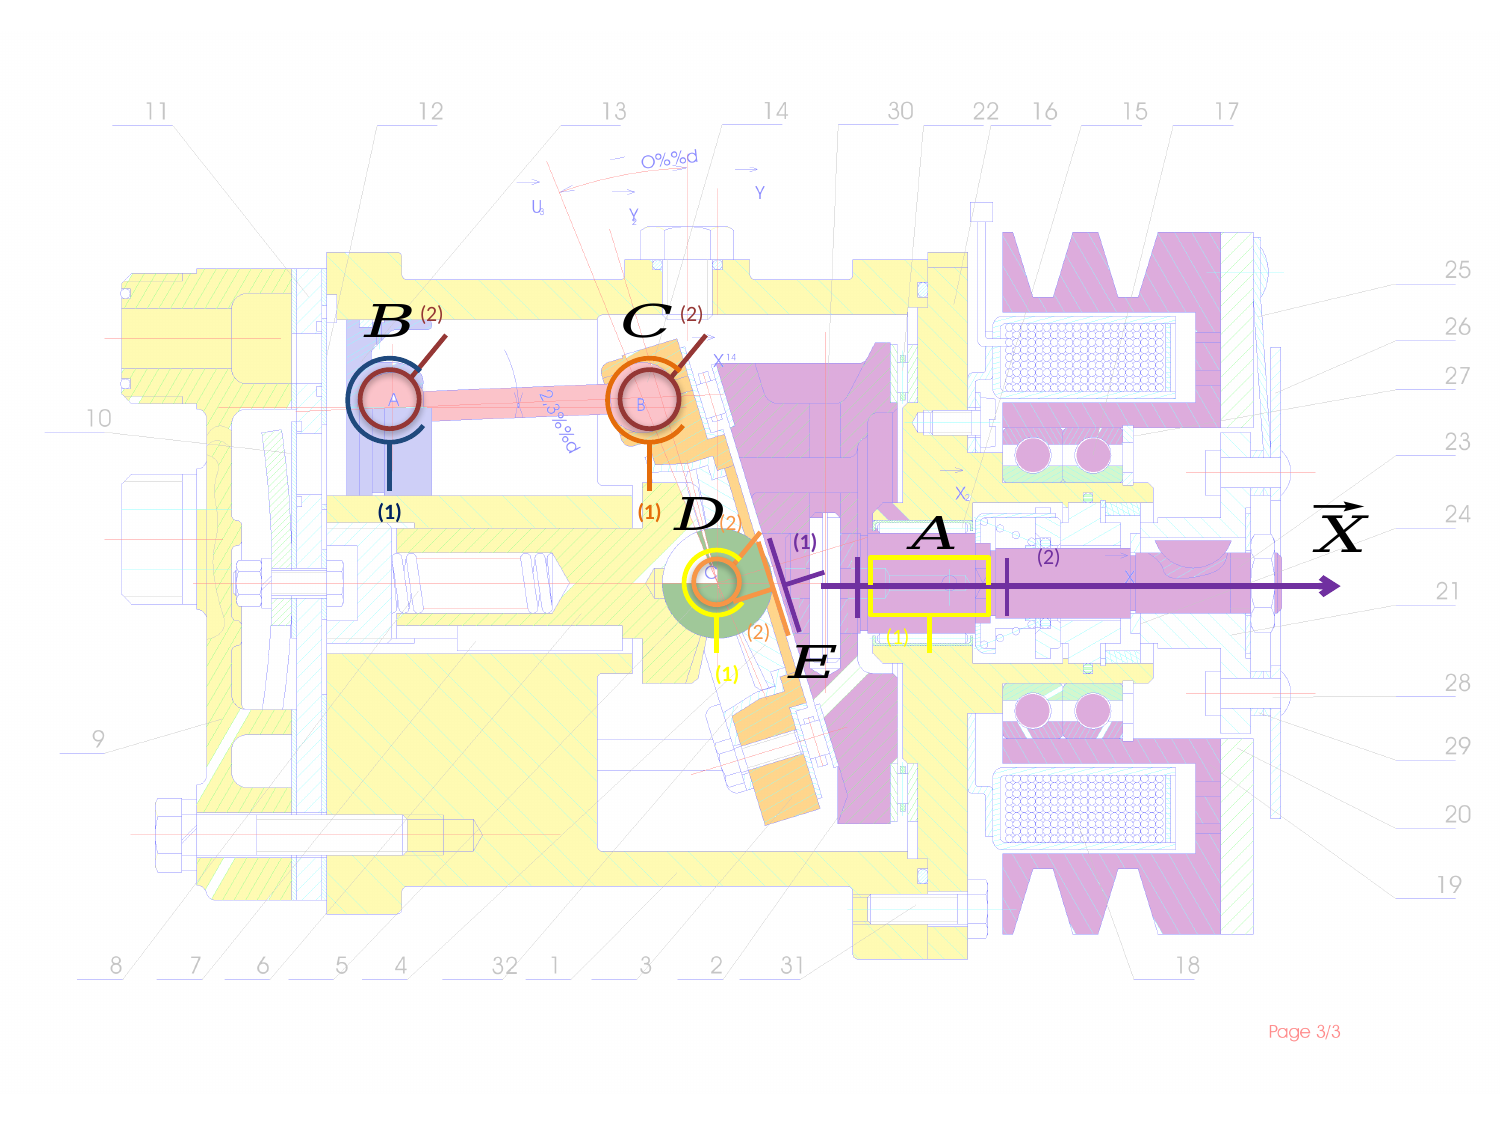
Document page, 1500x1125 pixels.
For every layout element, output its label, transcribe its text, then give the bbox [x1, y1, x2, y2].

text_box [619, 292, 722, 429]
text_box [844, 535, 1111, 618]
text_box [683, 501, 761, 695]
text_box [359, 292, 462, 429]
text_box [0, 0, 1500, 1125]
text_box (2) [765, 644, 788, 652]
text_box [729, 538, 829, 635]
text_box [607, 357, 692, 534]
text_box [867, 627, 989, 659]
text_box (1) [775, 520, 835, 562]
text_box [347, 357, 432, 534]
